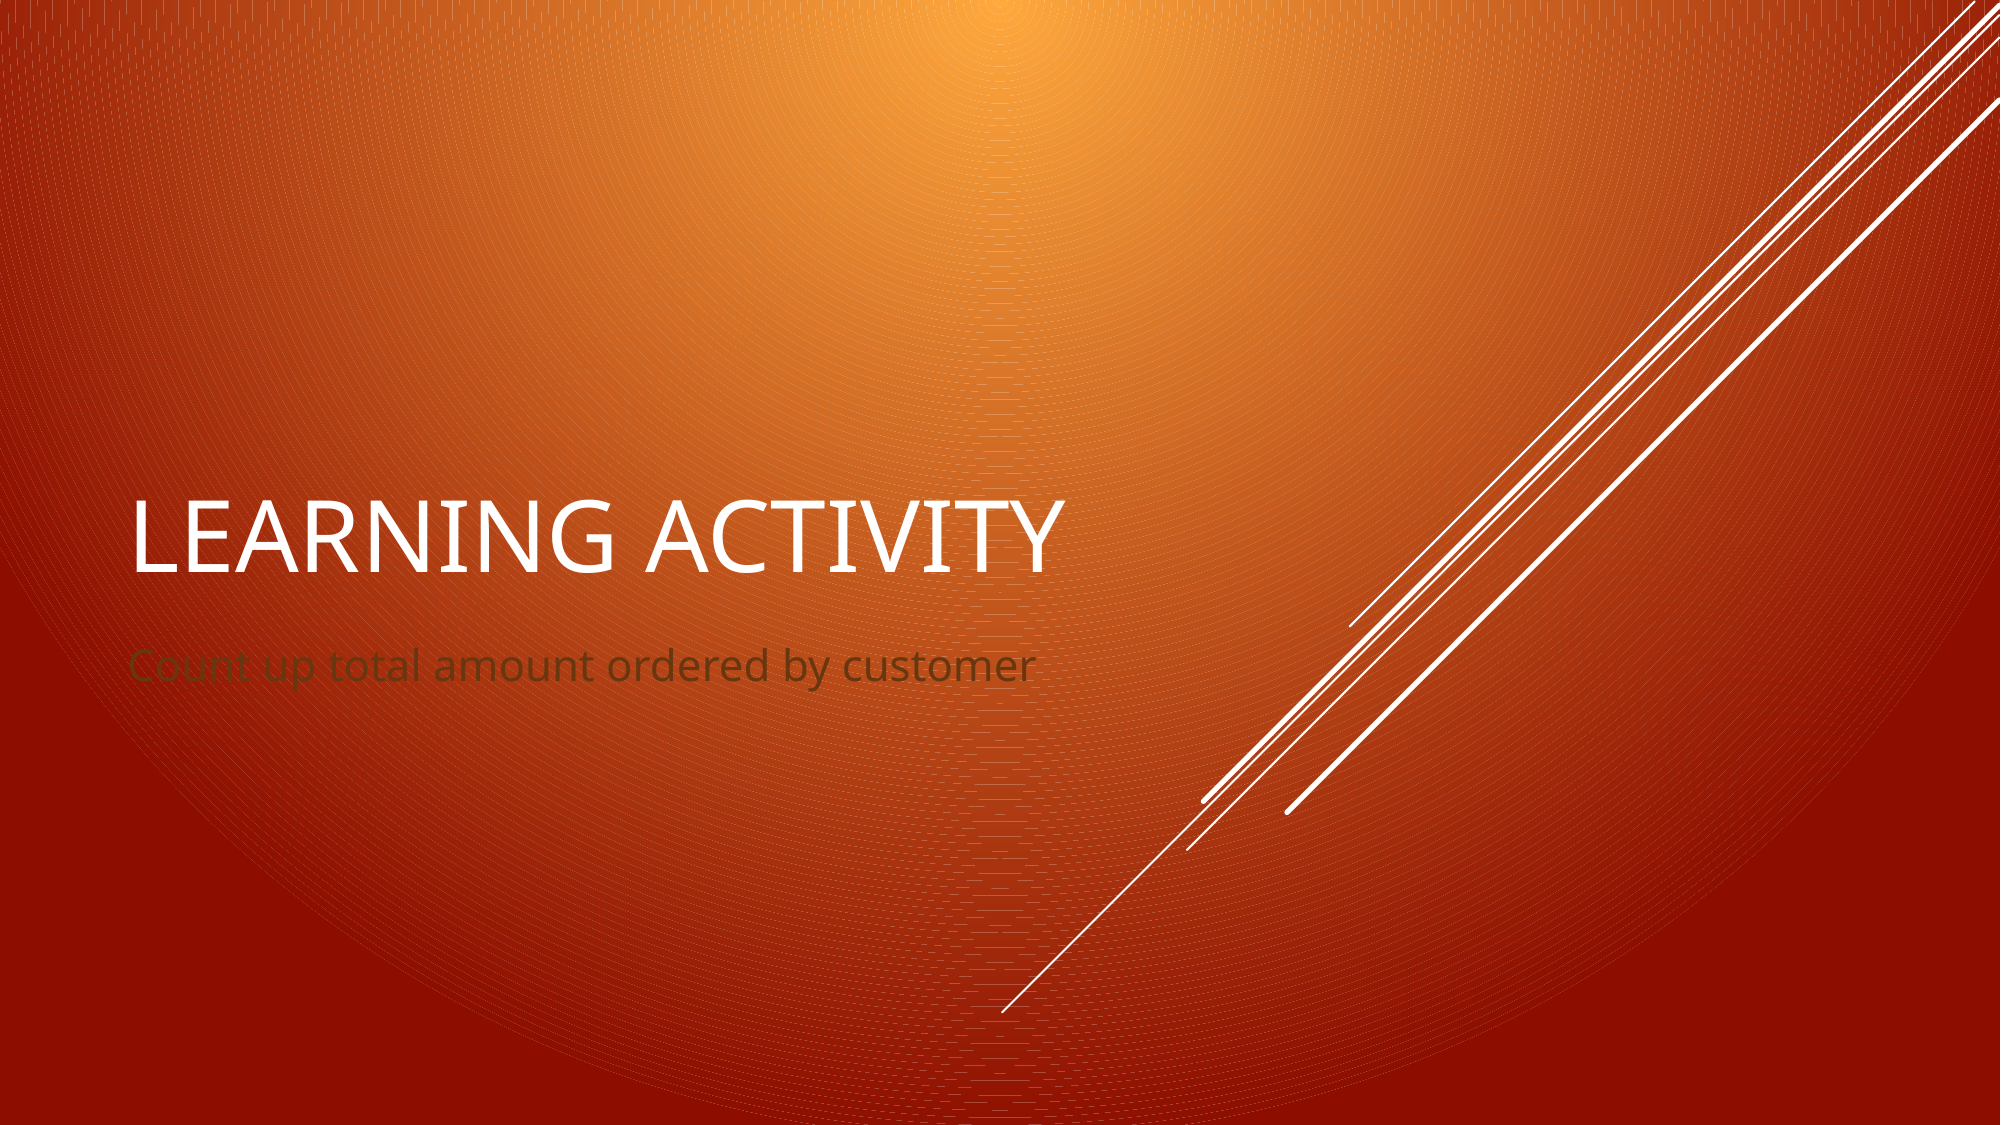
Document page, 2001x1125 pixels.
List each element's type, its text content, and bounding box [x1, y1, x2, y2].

title Learning activity [112, 112, 1425, 600]
subtitle Count up total amount ordered by customer [112, 630, 1163, 950]
